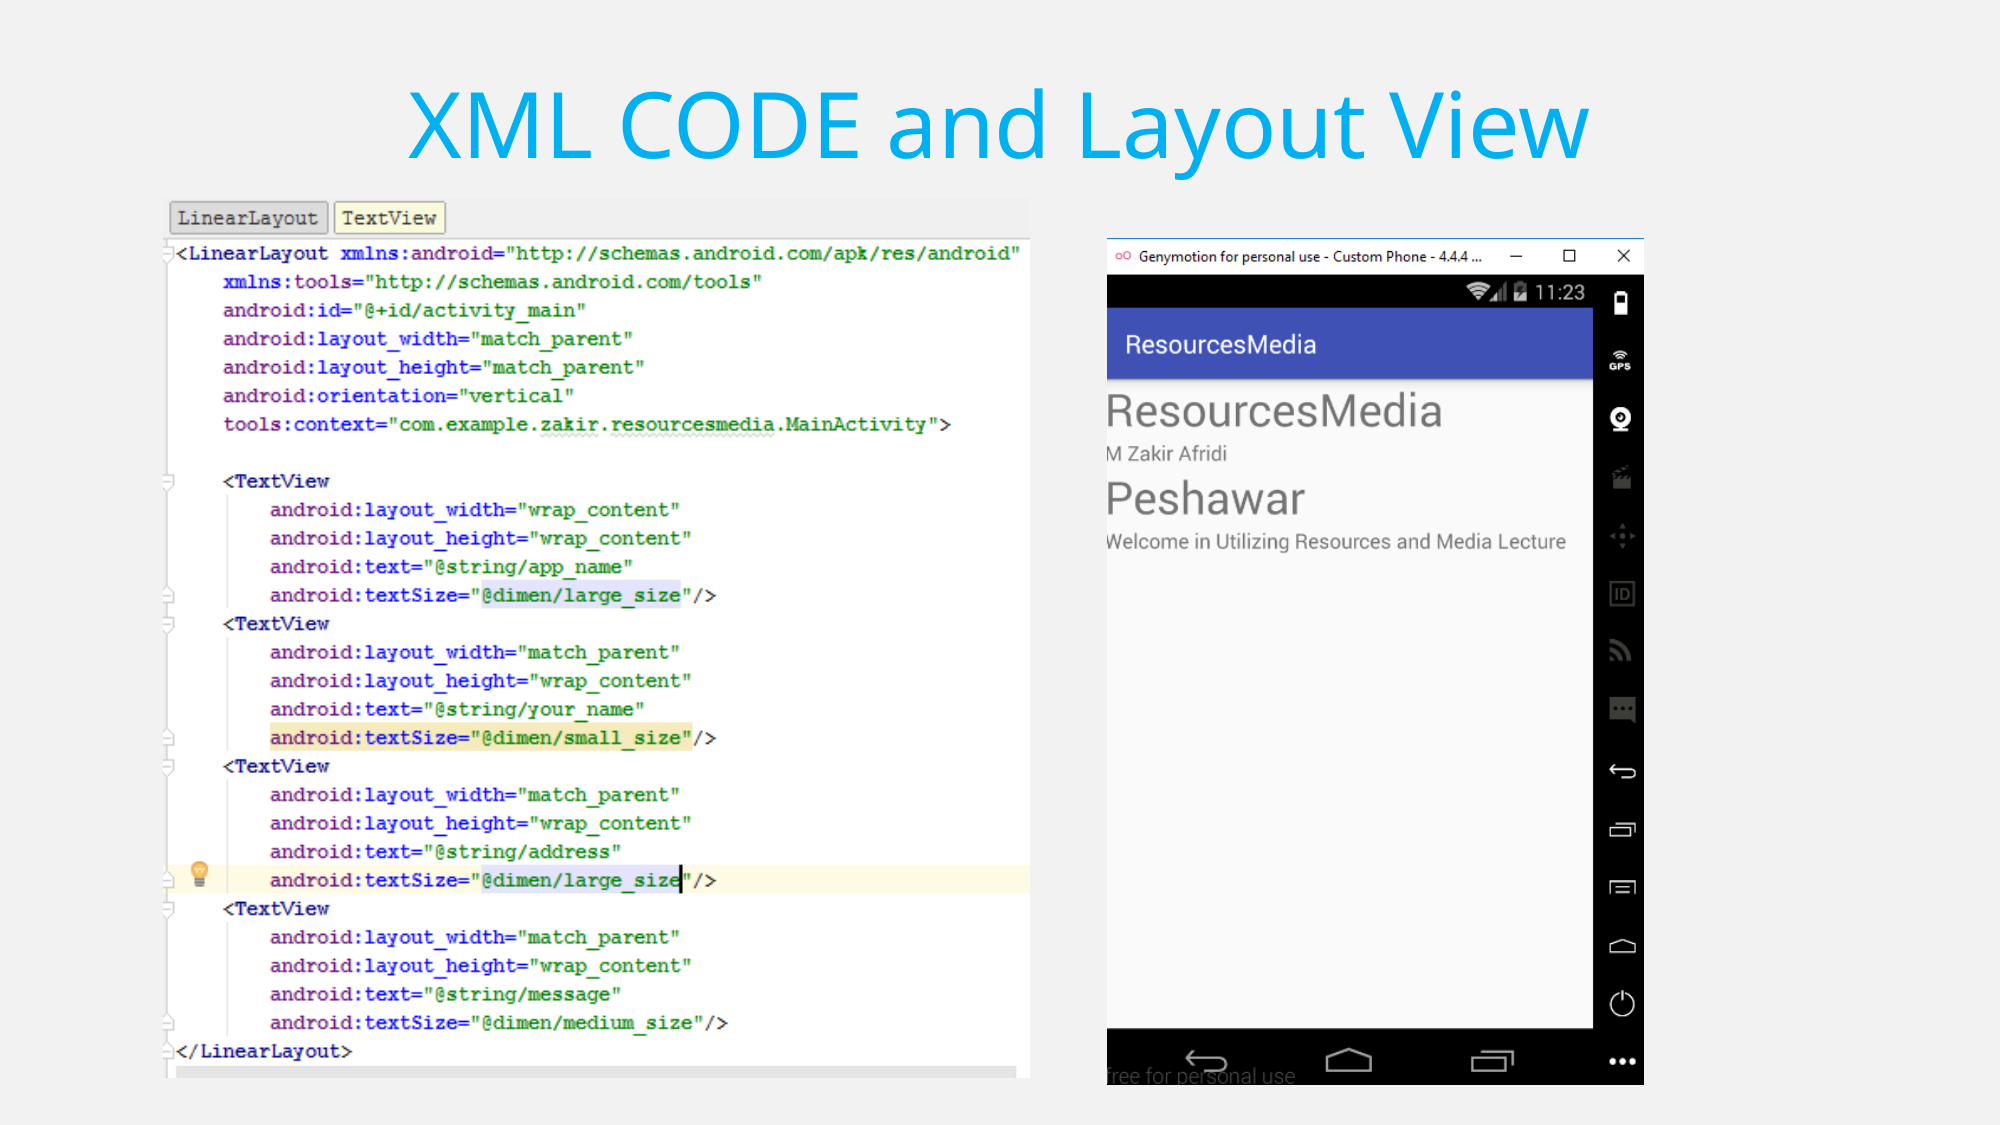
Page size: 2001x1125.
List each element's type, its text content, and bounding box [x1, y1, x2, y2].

picture [1106, 238, 1644, 1085]
title XML CODE and Layout View [137, 59, 1863, 199]
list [163, 198, 1030, 1078]
